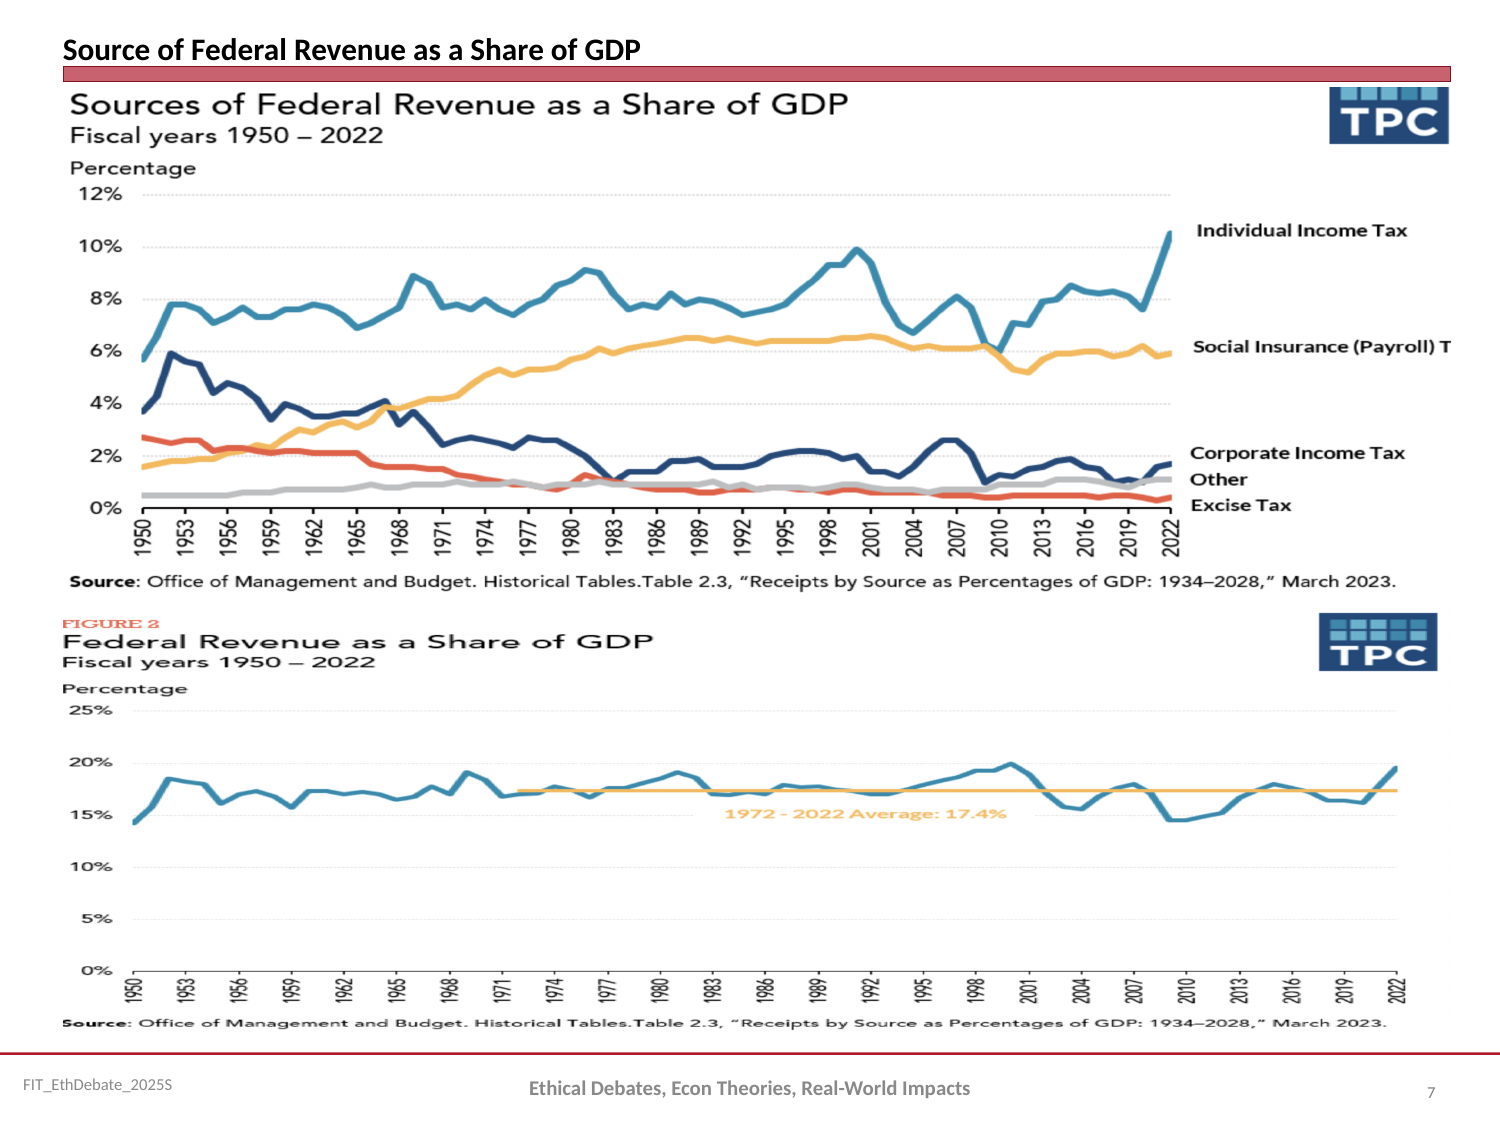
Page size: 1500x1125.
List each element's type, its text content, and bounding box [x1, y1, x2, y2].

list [62, 87, 1451, 599]
picture [62, 599, 1451, 1038]
slide_number 7 [1375, 1061, 1451, 1122]
title Source of Federal Revenue as a Share of GDP [62, 6, 1451, 67]
footer Ethical Debates, Econ Theories, Real-World Impacts [512, 1056, 988, 1117]
